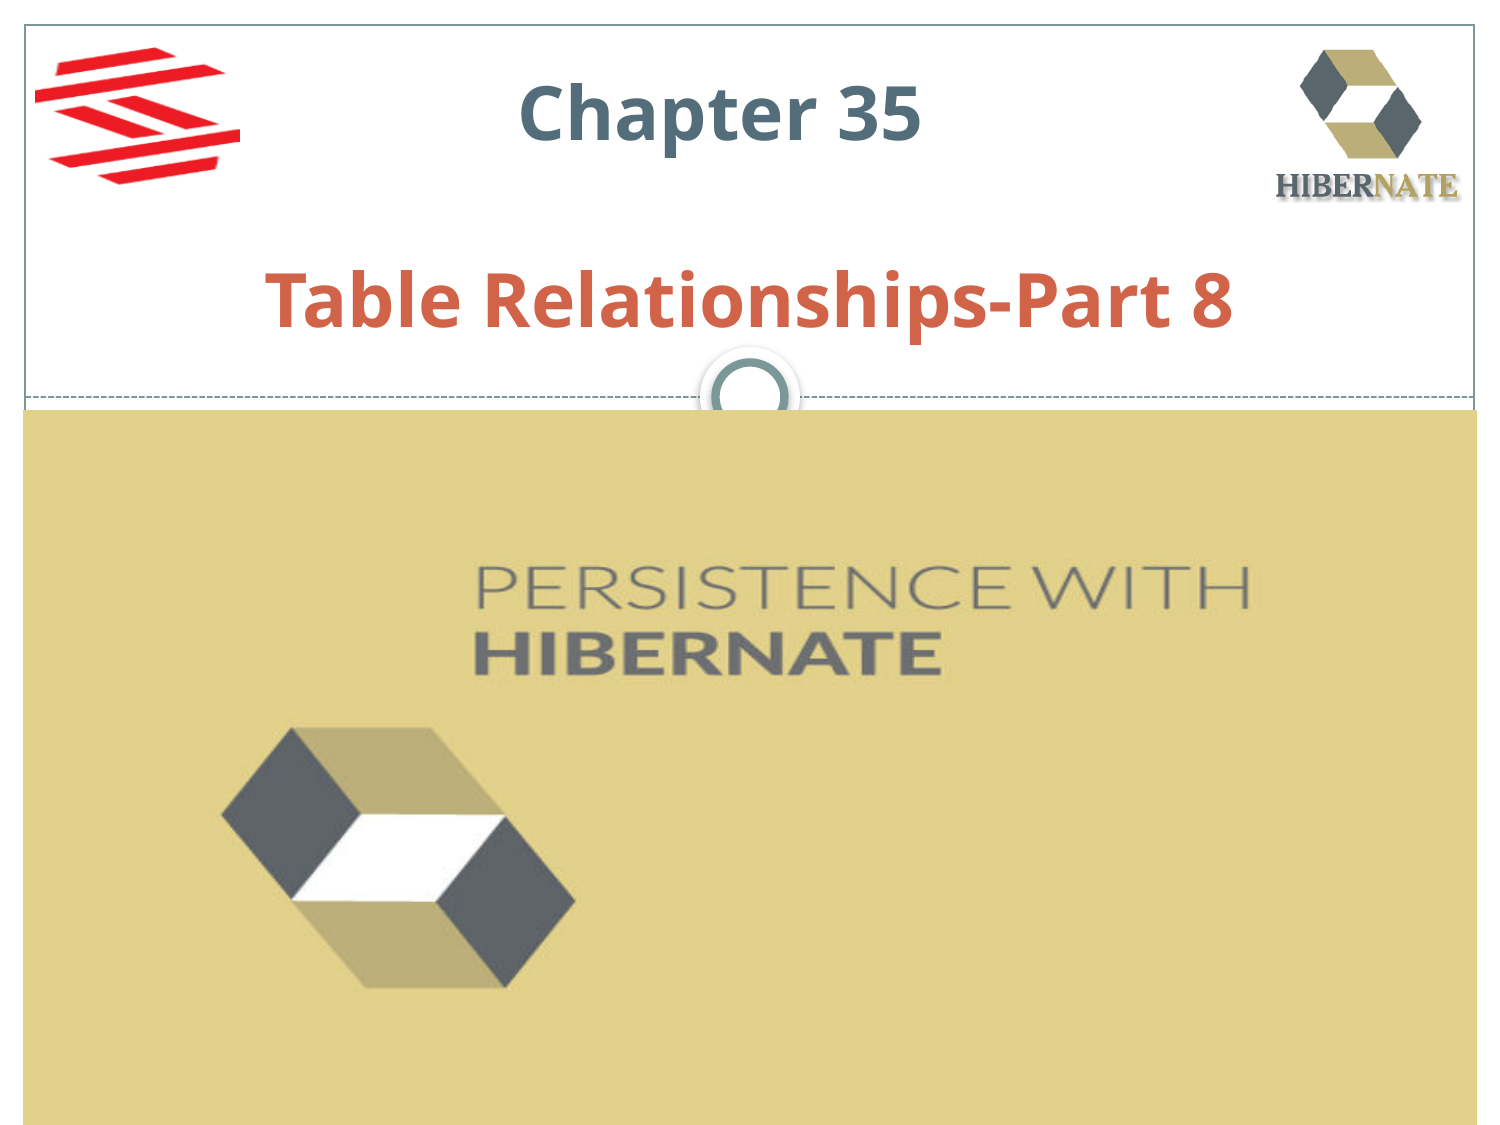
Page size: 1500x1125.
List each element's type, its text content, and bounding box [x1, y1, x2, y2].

picture [1275, 48, 1463, 203]
title Table Relationships-Part 8 [112, 62, 1388, 350]
picture [34, 46, 240, 192]
text_box Chapter 35 [246, 58, 1243, 164]
picture [23, 410, 1477, 1125]
